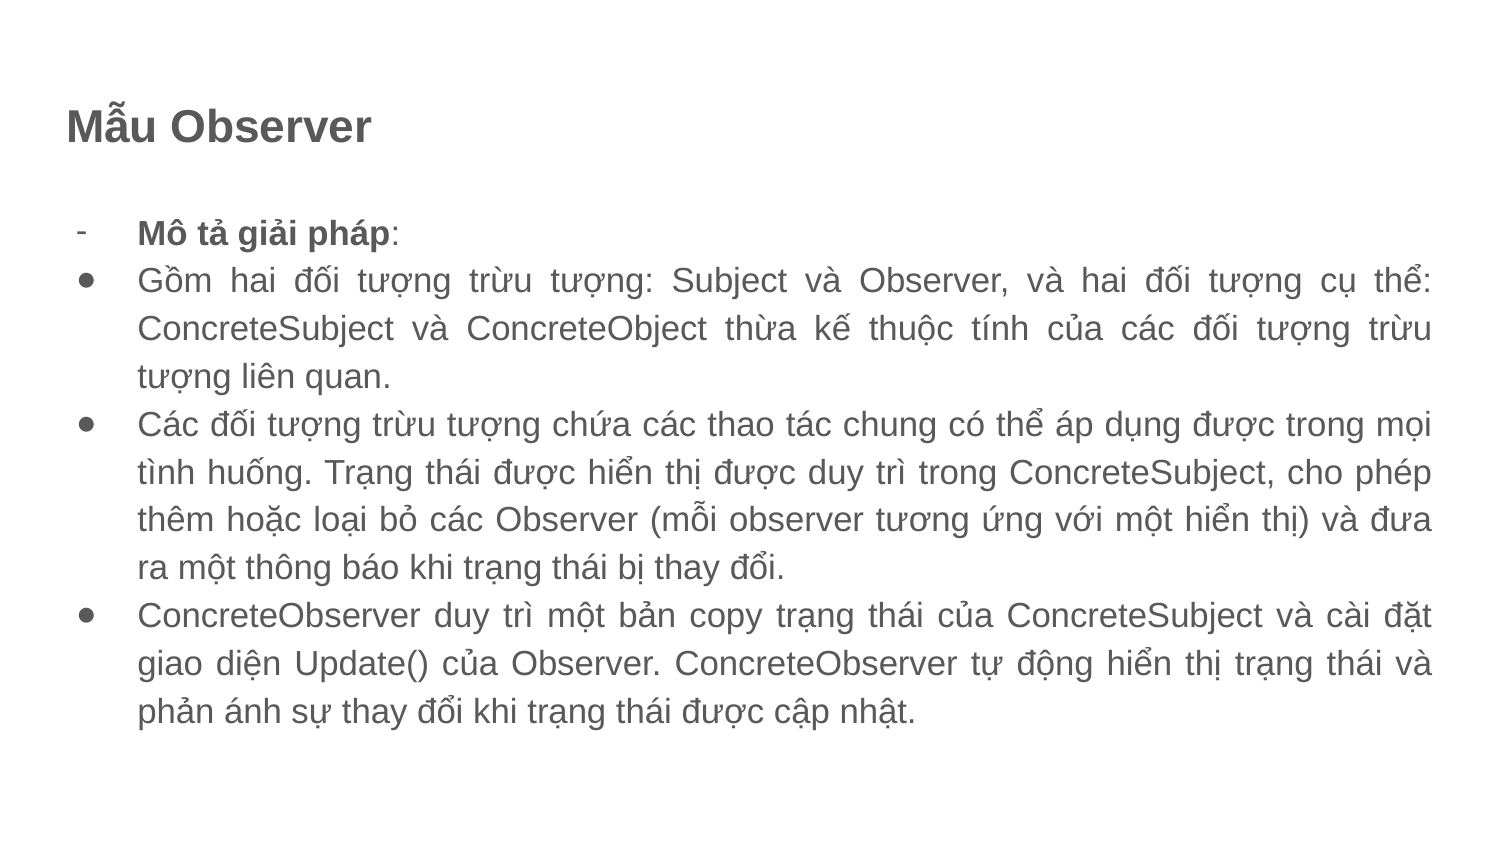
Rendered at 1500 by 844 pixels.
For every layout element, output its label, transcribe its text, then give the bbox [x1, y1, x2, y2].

list Mô tả giải pháp: Gồm hai đối tượng trừu tượng: Subject và Observer, và hai đối tượng cụ thể: ConcreteSubject và ConcreteObject thừa kế thuộc tính của các đối tượng trừu tượng liên quan. Các đối tượng trừu tượng chứa các thao tác chung có thể áp dụng được trong mọi tình huống. Trạng thái được hiển thị được duy trì trong ConcreteSubject, cho phép thêm hoặc loại bỏ các Observer (mỗi observer tương ứng với một hiển thị) và đưa ra một thông báo khi trạng thái bị thay đổi. ConcreteObserver duy trì một bản copy trạng thái của ConcreteSubject và cài đặt giao diện Update() của Observer. ConcreteObserver tự động hiển thị trạng thái và phản ánh sự thay đổi khi trạng thái được cập nhật. [51, 189, 1449, 750]
title Mẫu Observer [51, 72, 1449, 167]
